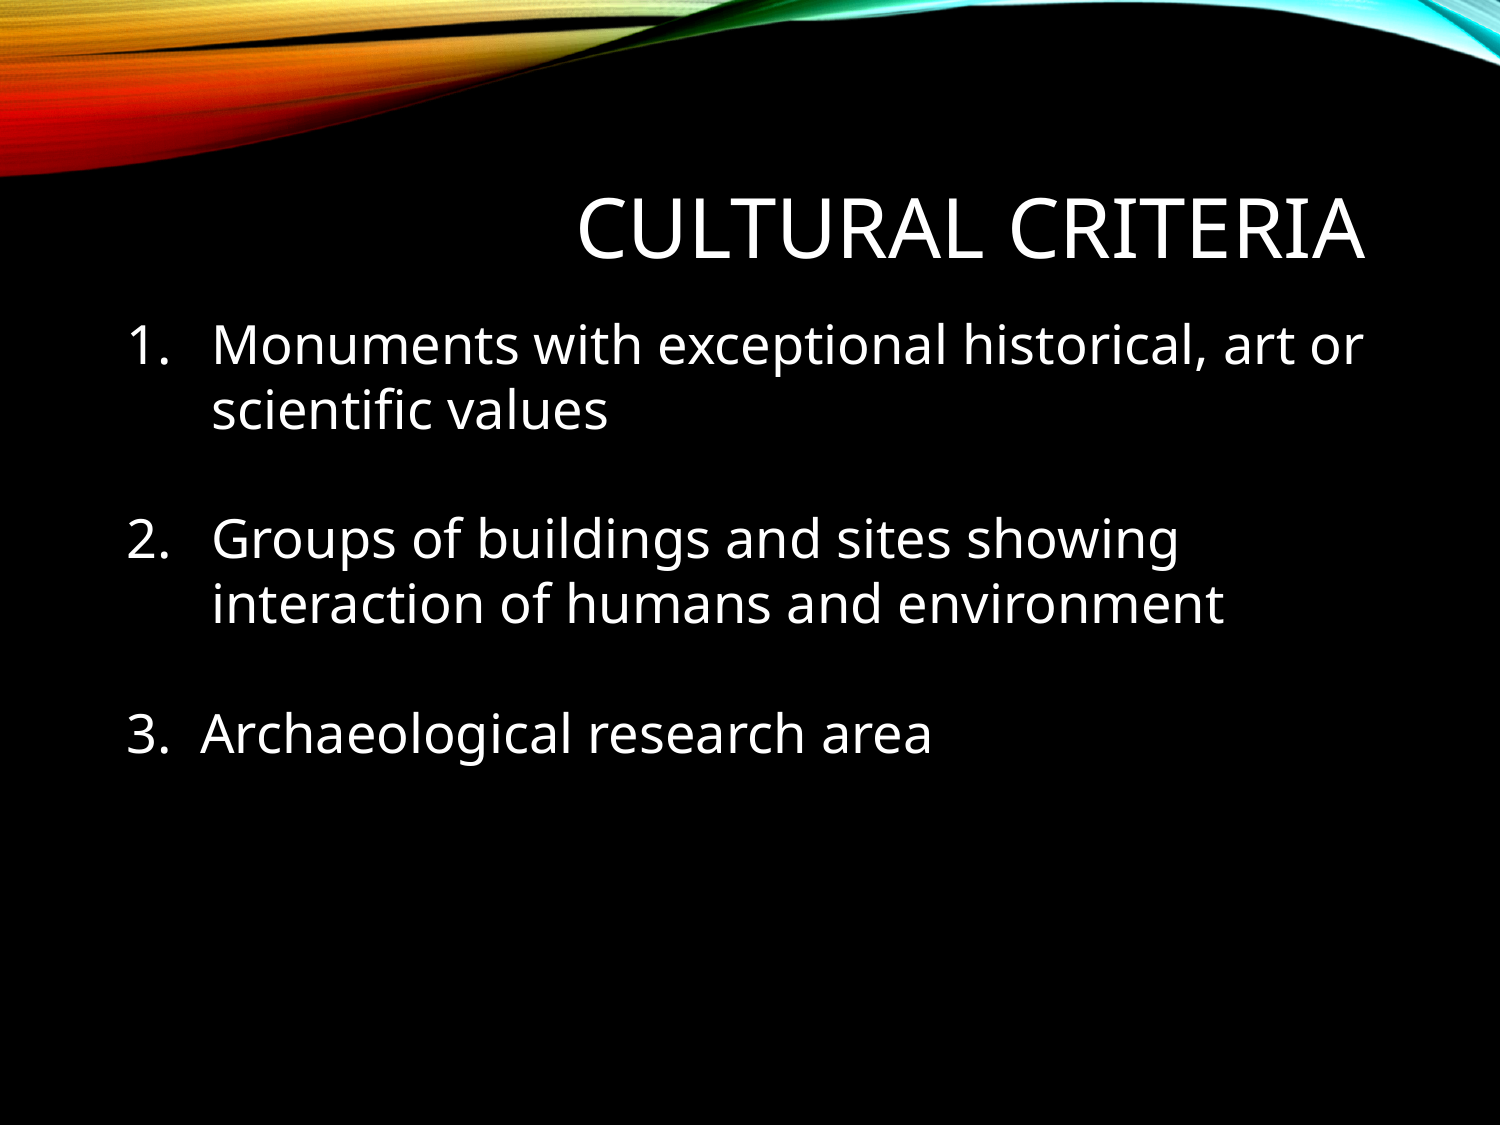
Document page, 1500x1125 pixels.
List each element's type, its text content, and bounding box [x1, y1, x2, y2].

title Cultural criteria [356, 125, 1403, 302]
picture [0, 0, 1500, 178]
text_box Monuments with exceptional historical, art or scientific values Groups of buildings and sites showing interaction of humans and environment 3. Archaeological research area [112, 302, 1427, 773]
